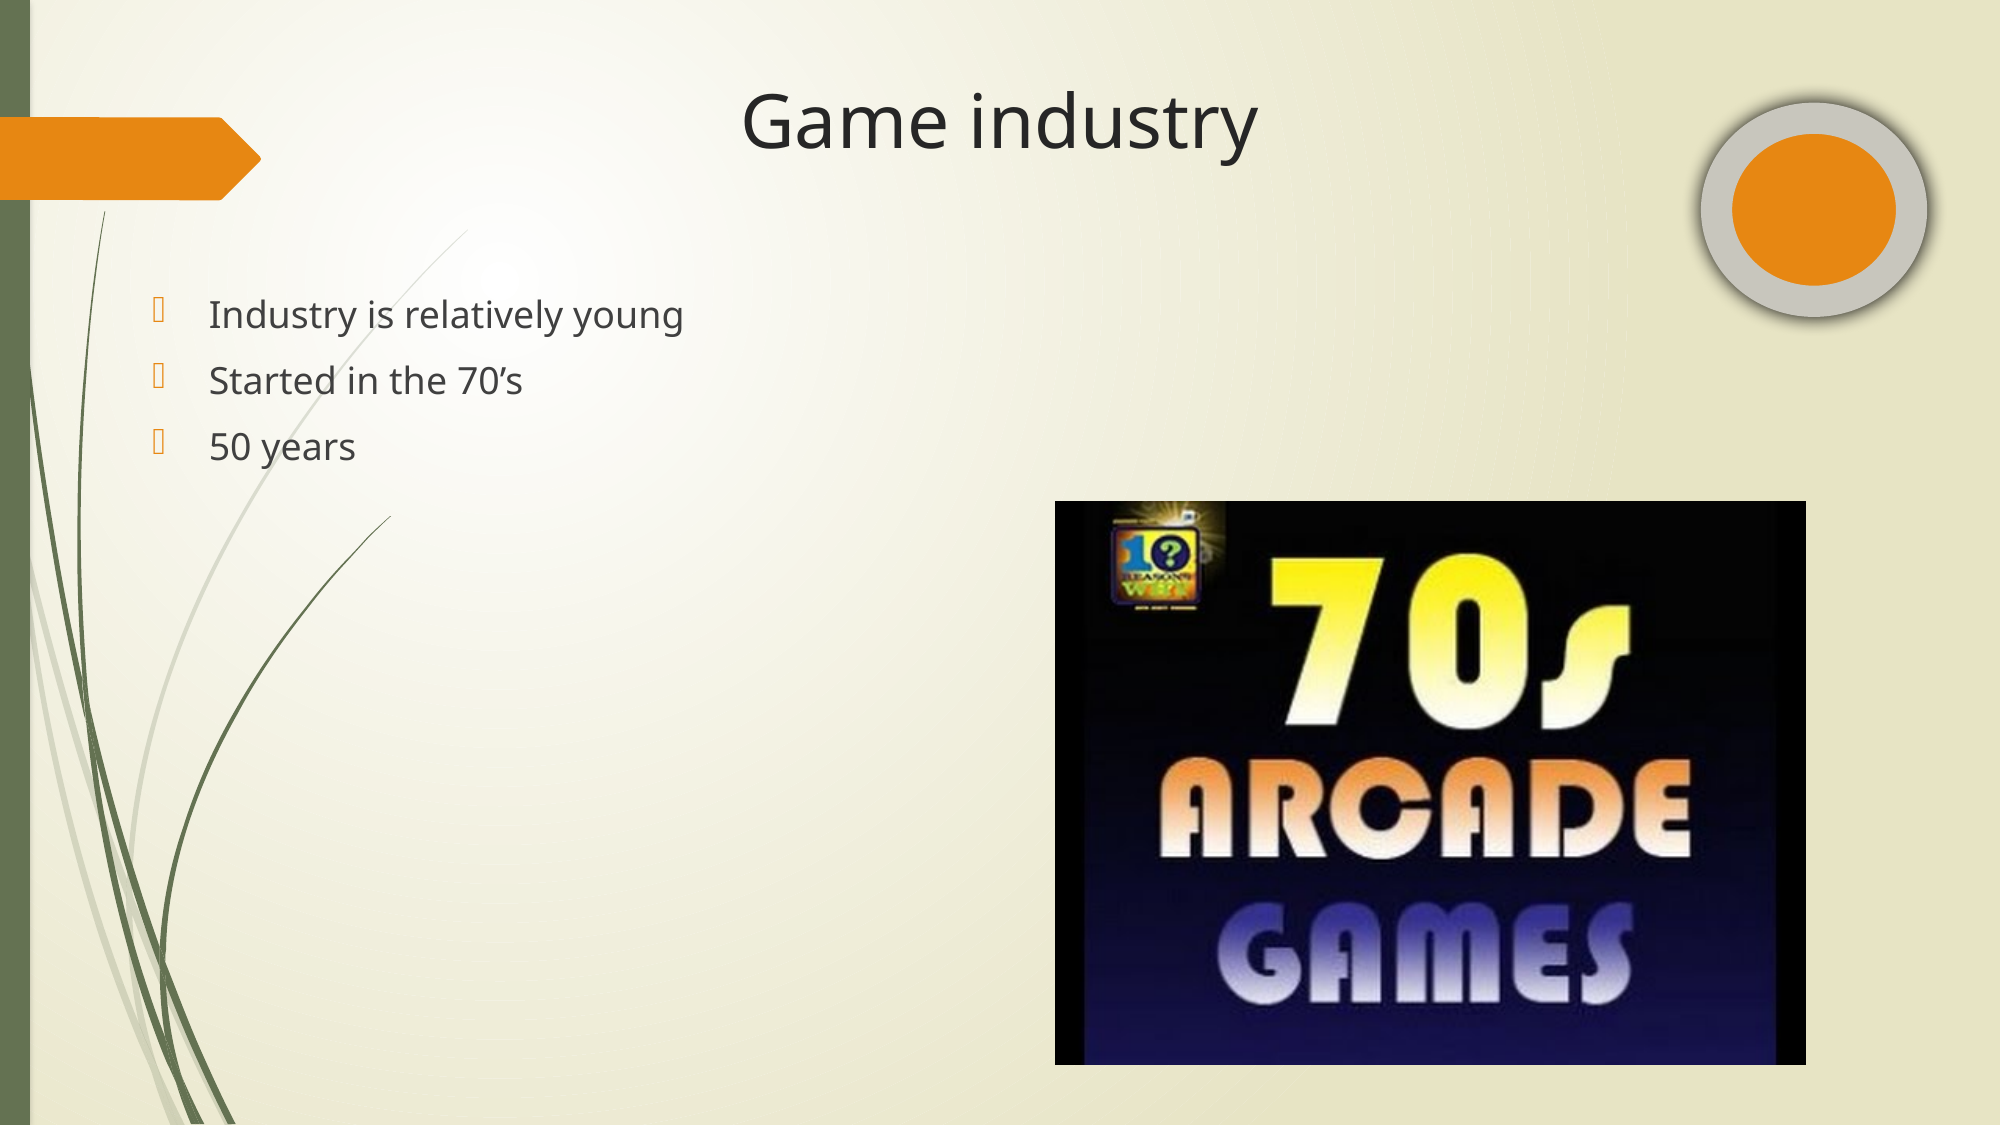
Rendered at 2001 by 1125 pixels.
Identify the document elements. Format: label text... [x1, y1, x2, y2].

picture [1716, 118, 1912, 302]
list Industry is relatively young Started in the 70’s 50 years [137, 283, 851, 572]
picture [1054, 501, 1806, 1065]
title Game industry [137, 66, 1863, 284]
